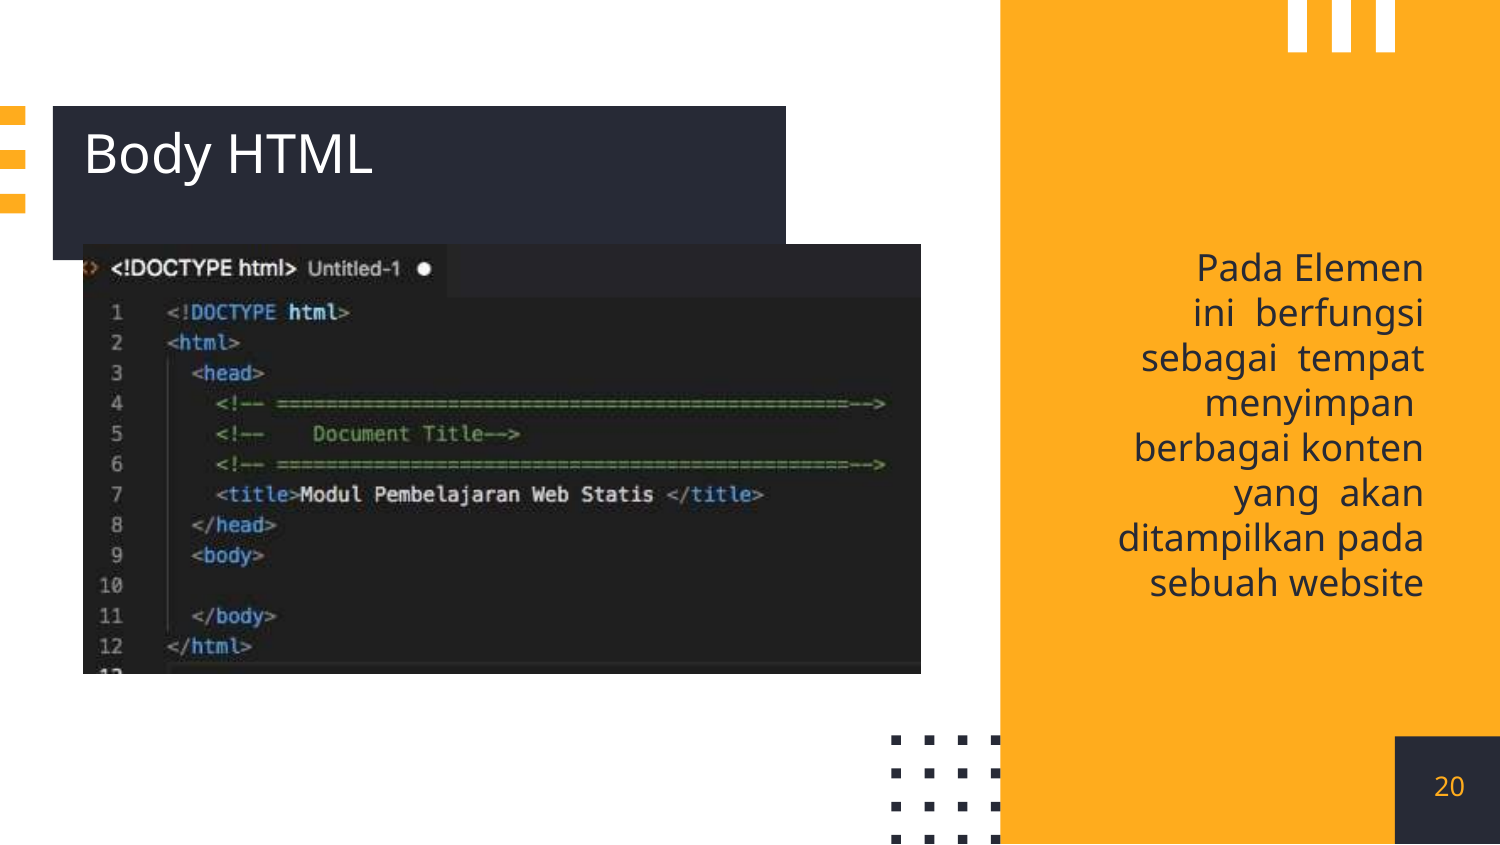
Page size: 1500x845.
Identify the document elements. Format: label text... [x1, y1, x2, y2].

text_box [990, 768, 995, 779]
text_box [924, 834, 935, 844]
text_box [990, 735, 995, 745]
text_box [891, 768, 901, 779]
text_box [891, 834, 901, 844]
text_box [1000, 0, 1500, 845]
text_box [924, 735, 935, 745]
title Body HTML [52, 106, 786, 261]
text_box [924, 768, 935, 779]
text_box [990, 834, 995, 844]
text_box [990, 801, 995, 812]
text_box [924, 801, 935, 812]
text_box [957, 801, 968, 812]
text_box [891, 735, 901, 745]
text_box [957, 834, 968, 844]
text_box [0, 106, 26, 125]
text_box [957, 735, 968, 745]
picture [83, 244, 921, 675]
text_box [0, 193, 26, 214]
text_box [0, 150, 26, 169]
text_box [957, 768, 968, 779]
text_box [891, 801, 901, 812]
